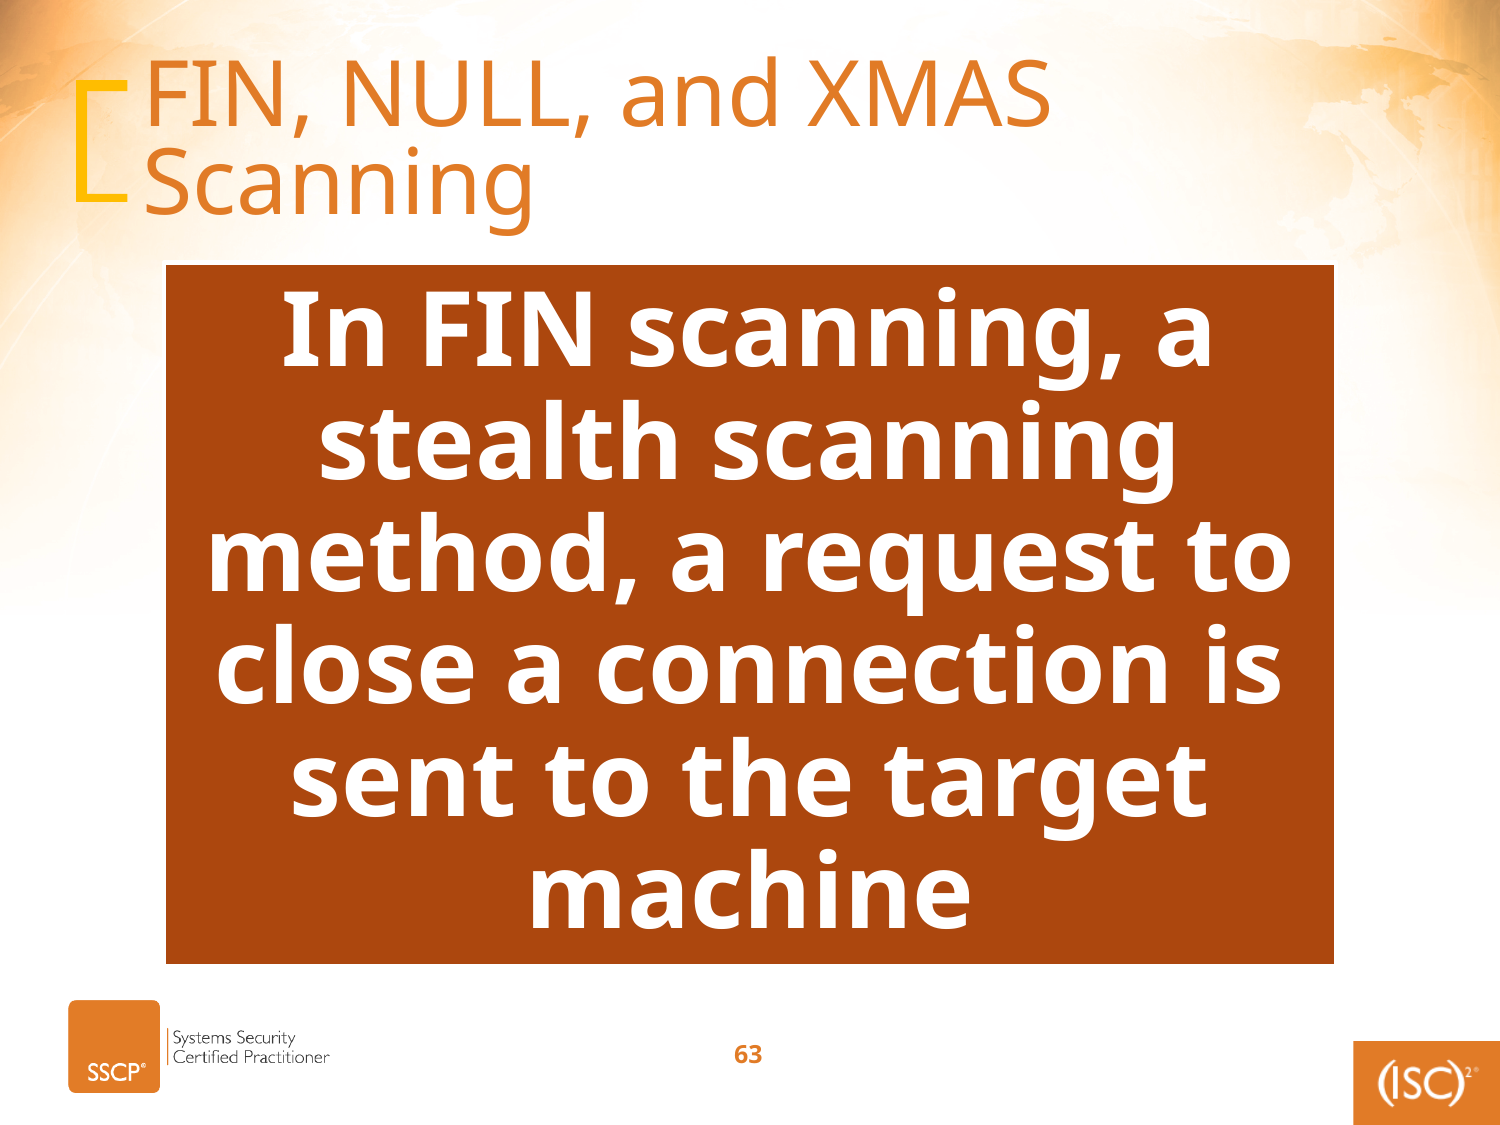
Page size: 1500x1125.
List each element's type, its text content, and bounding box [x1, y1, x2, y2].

picture [60, 993, 417, 1100]
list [74, 262, 1426, 967]
title FIN, NULL, and XMAS Scanning [127, 75, 1443, 213]
picture [0, 0, 1500, 615]
